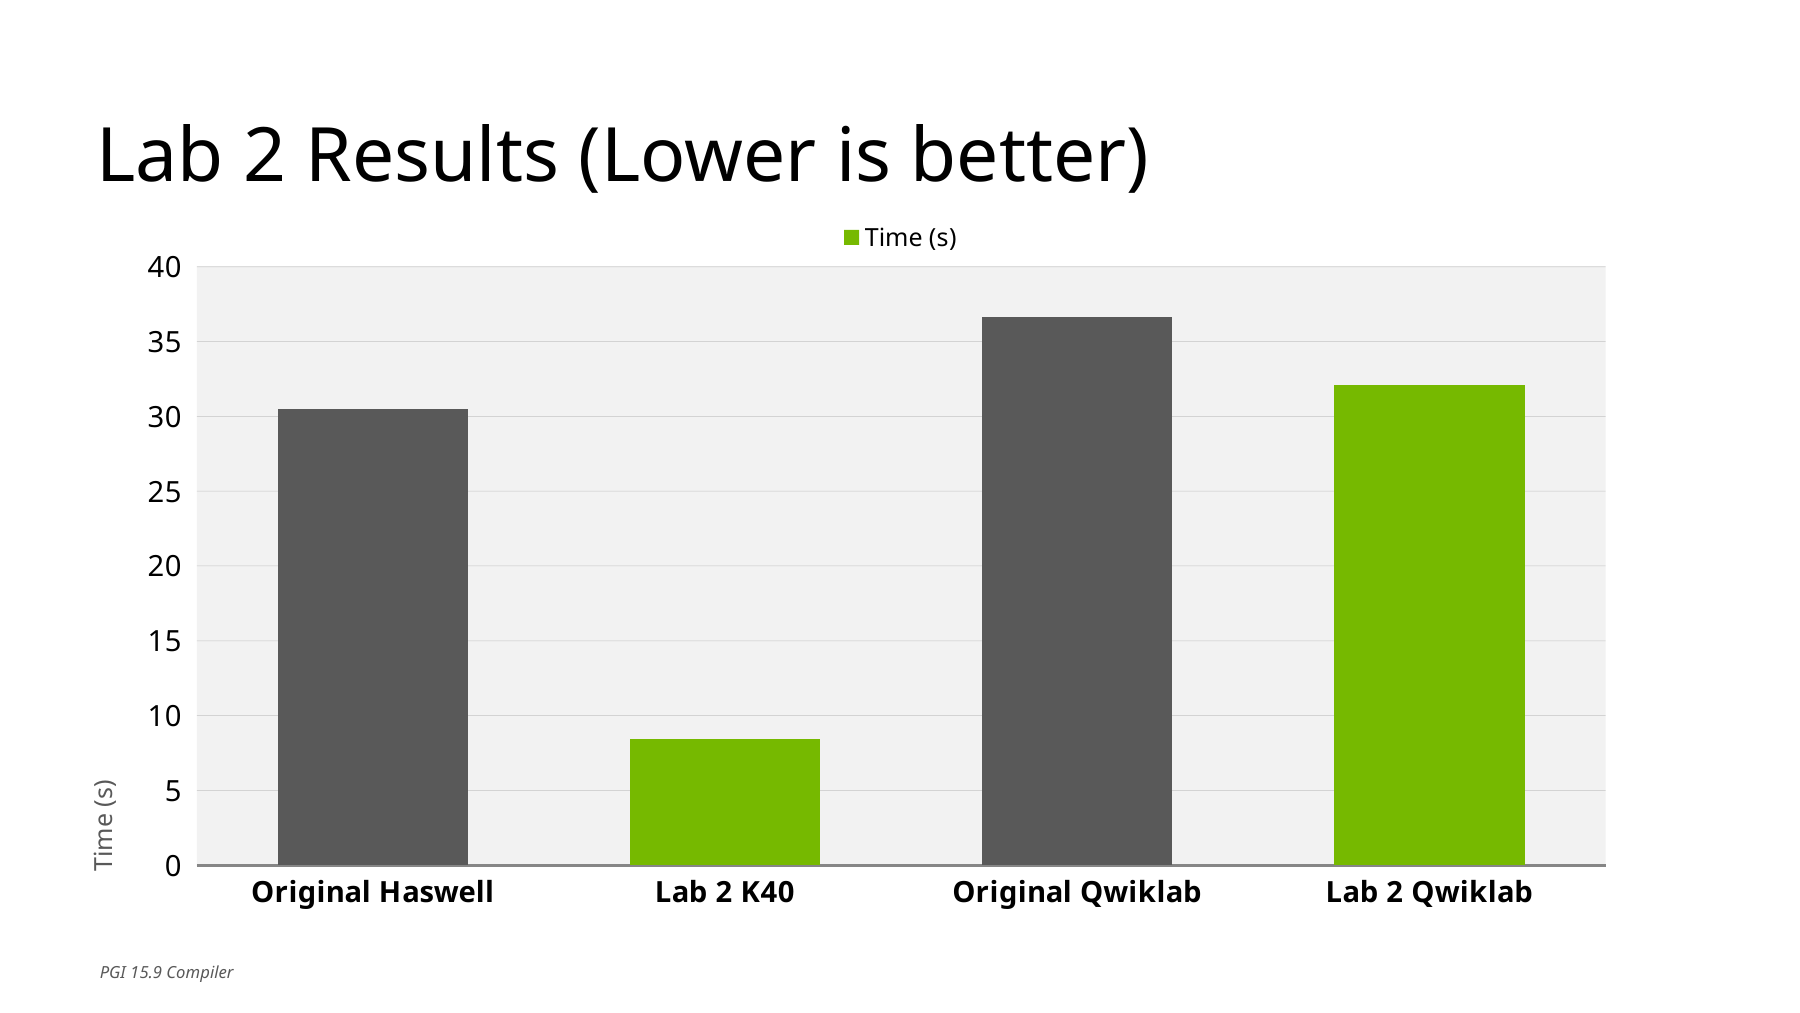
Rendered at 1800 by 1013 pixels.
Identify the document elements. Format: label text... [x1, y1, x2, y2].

title Lab 2 Results (Lower is better) [81, 108, 1719, 206]
chart [109, 145, 1746, 945]
text_box Time (s) [77, 265, 104, 888]
text_box PGI 15.9 Compiler [85, 948, 1719, 990]
